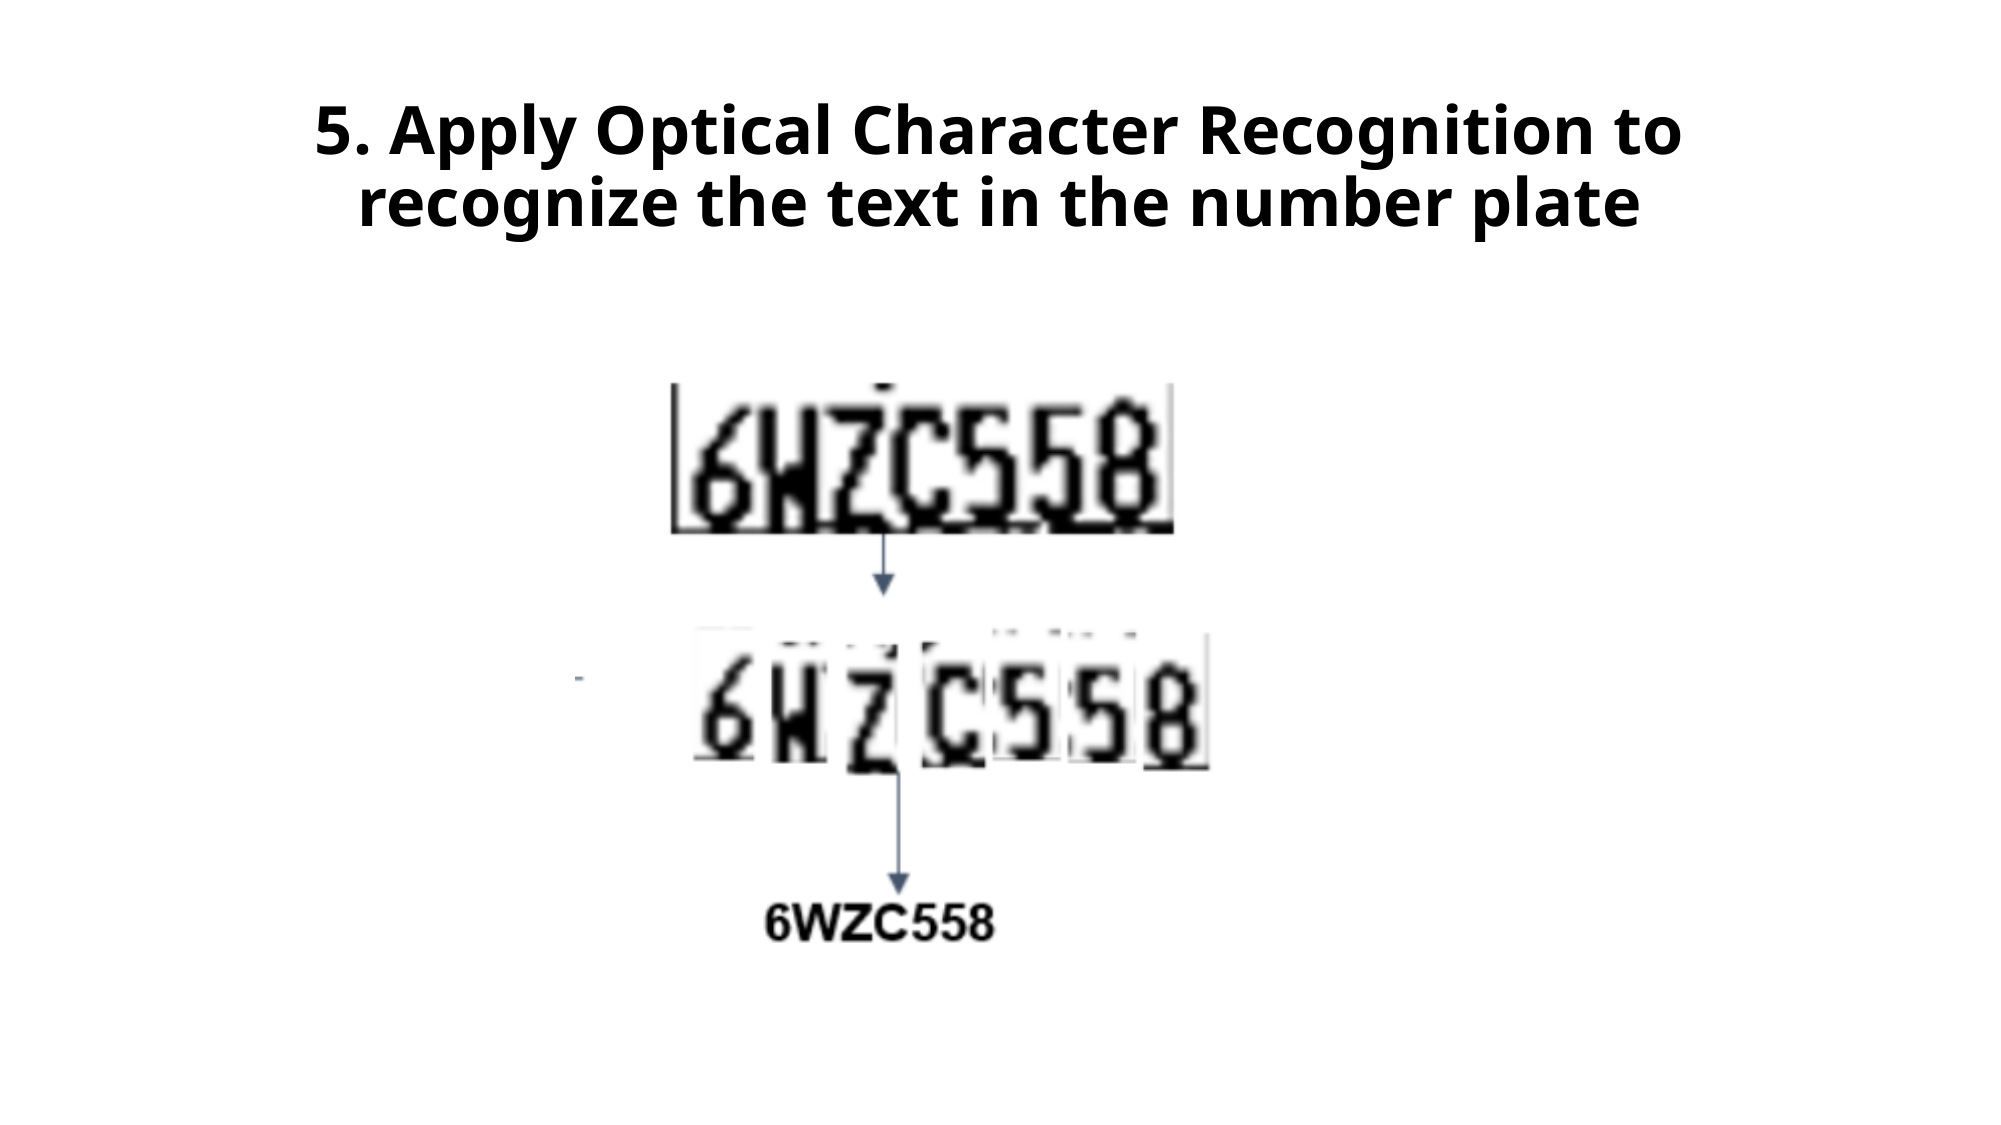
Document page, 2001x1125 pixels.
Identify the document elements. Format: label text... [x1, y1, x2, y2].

title 5. Apply Optical Character Recognition to recognize the text in the number plate [137, 59, 1863, 278]
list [575, 277, 1303, 975]
